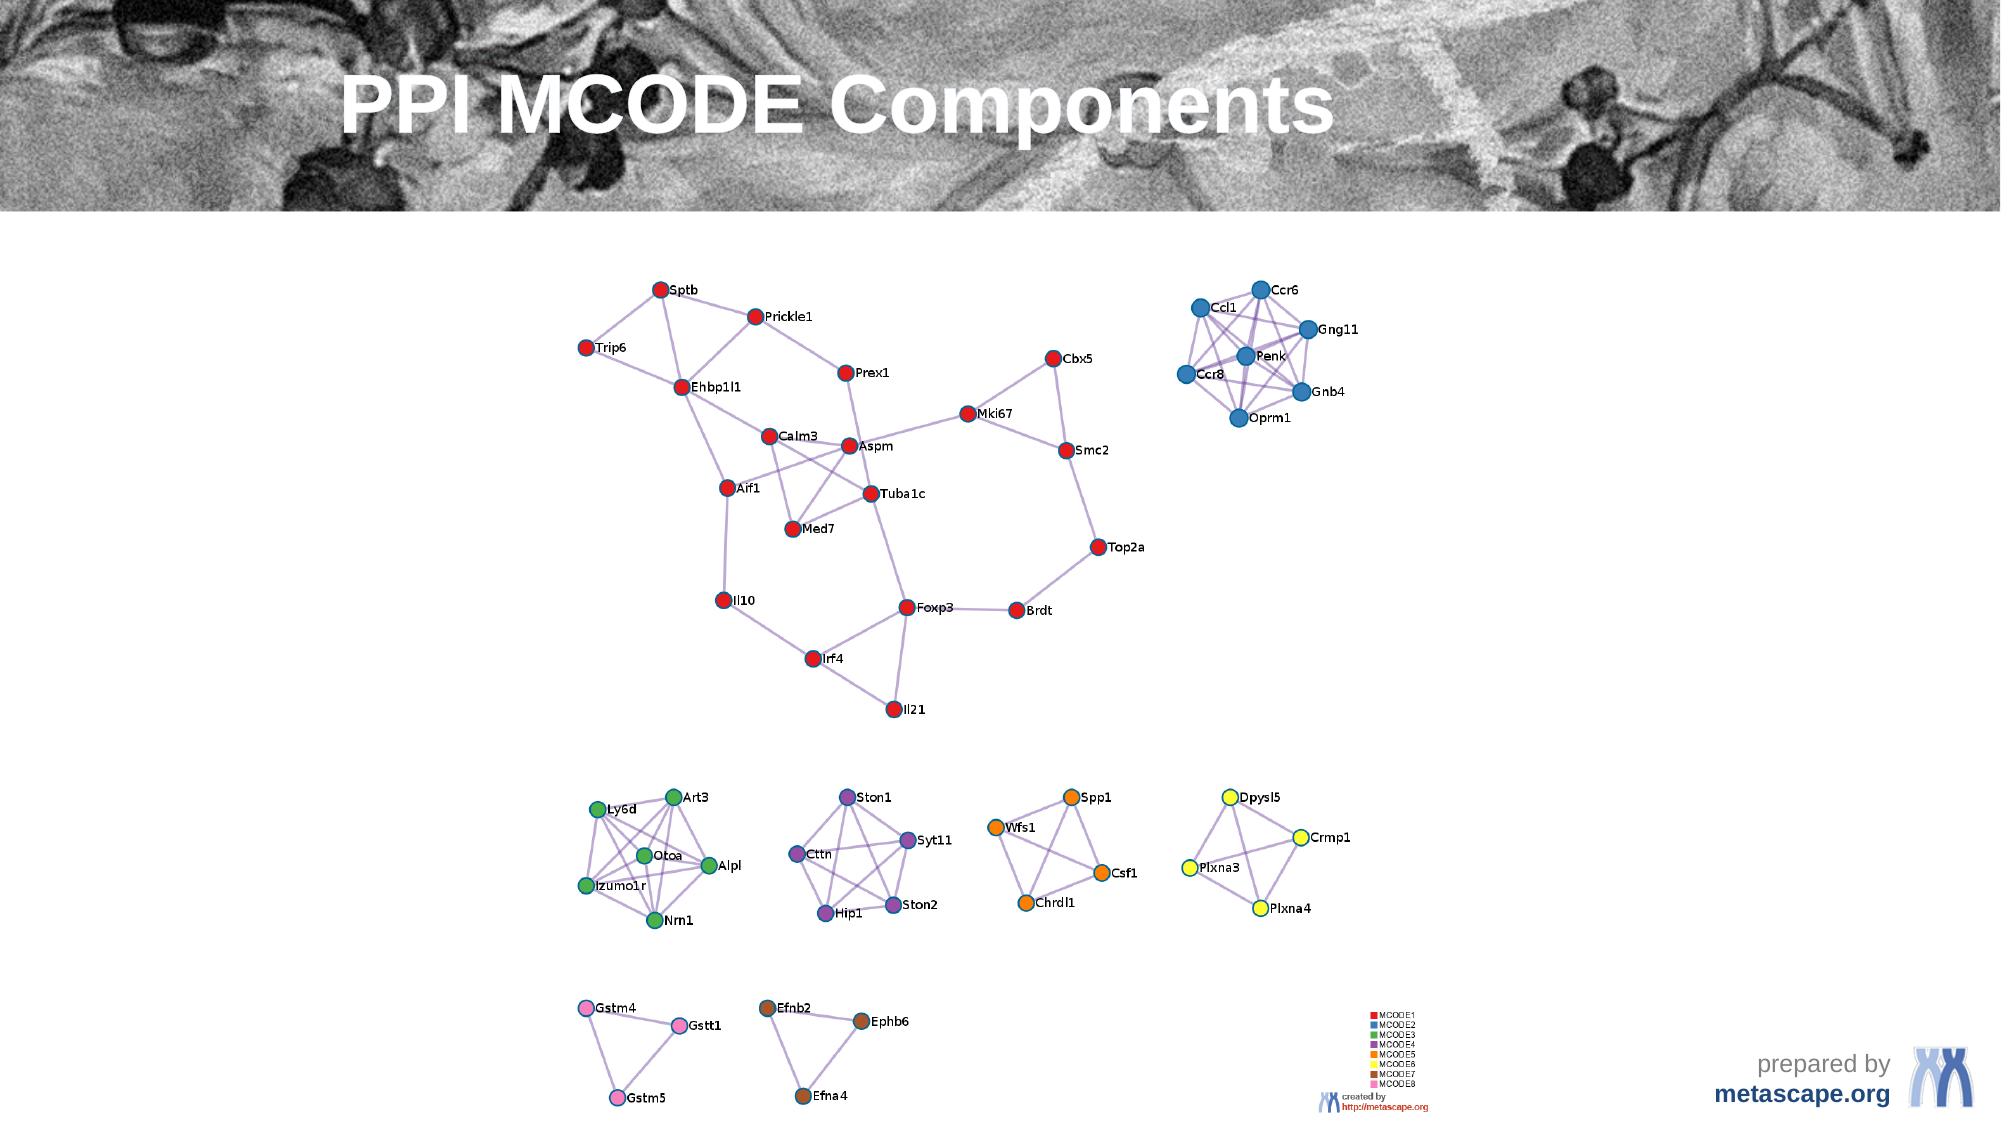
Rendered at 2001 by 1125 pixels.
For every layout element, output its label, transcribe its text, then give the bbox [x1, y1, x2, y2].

title PPI MCODE Components [323, 11, 1501, 187]
picture [0, 0, 2001, 1125]
